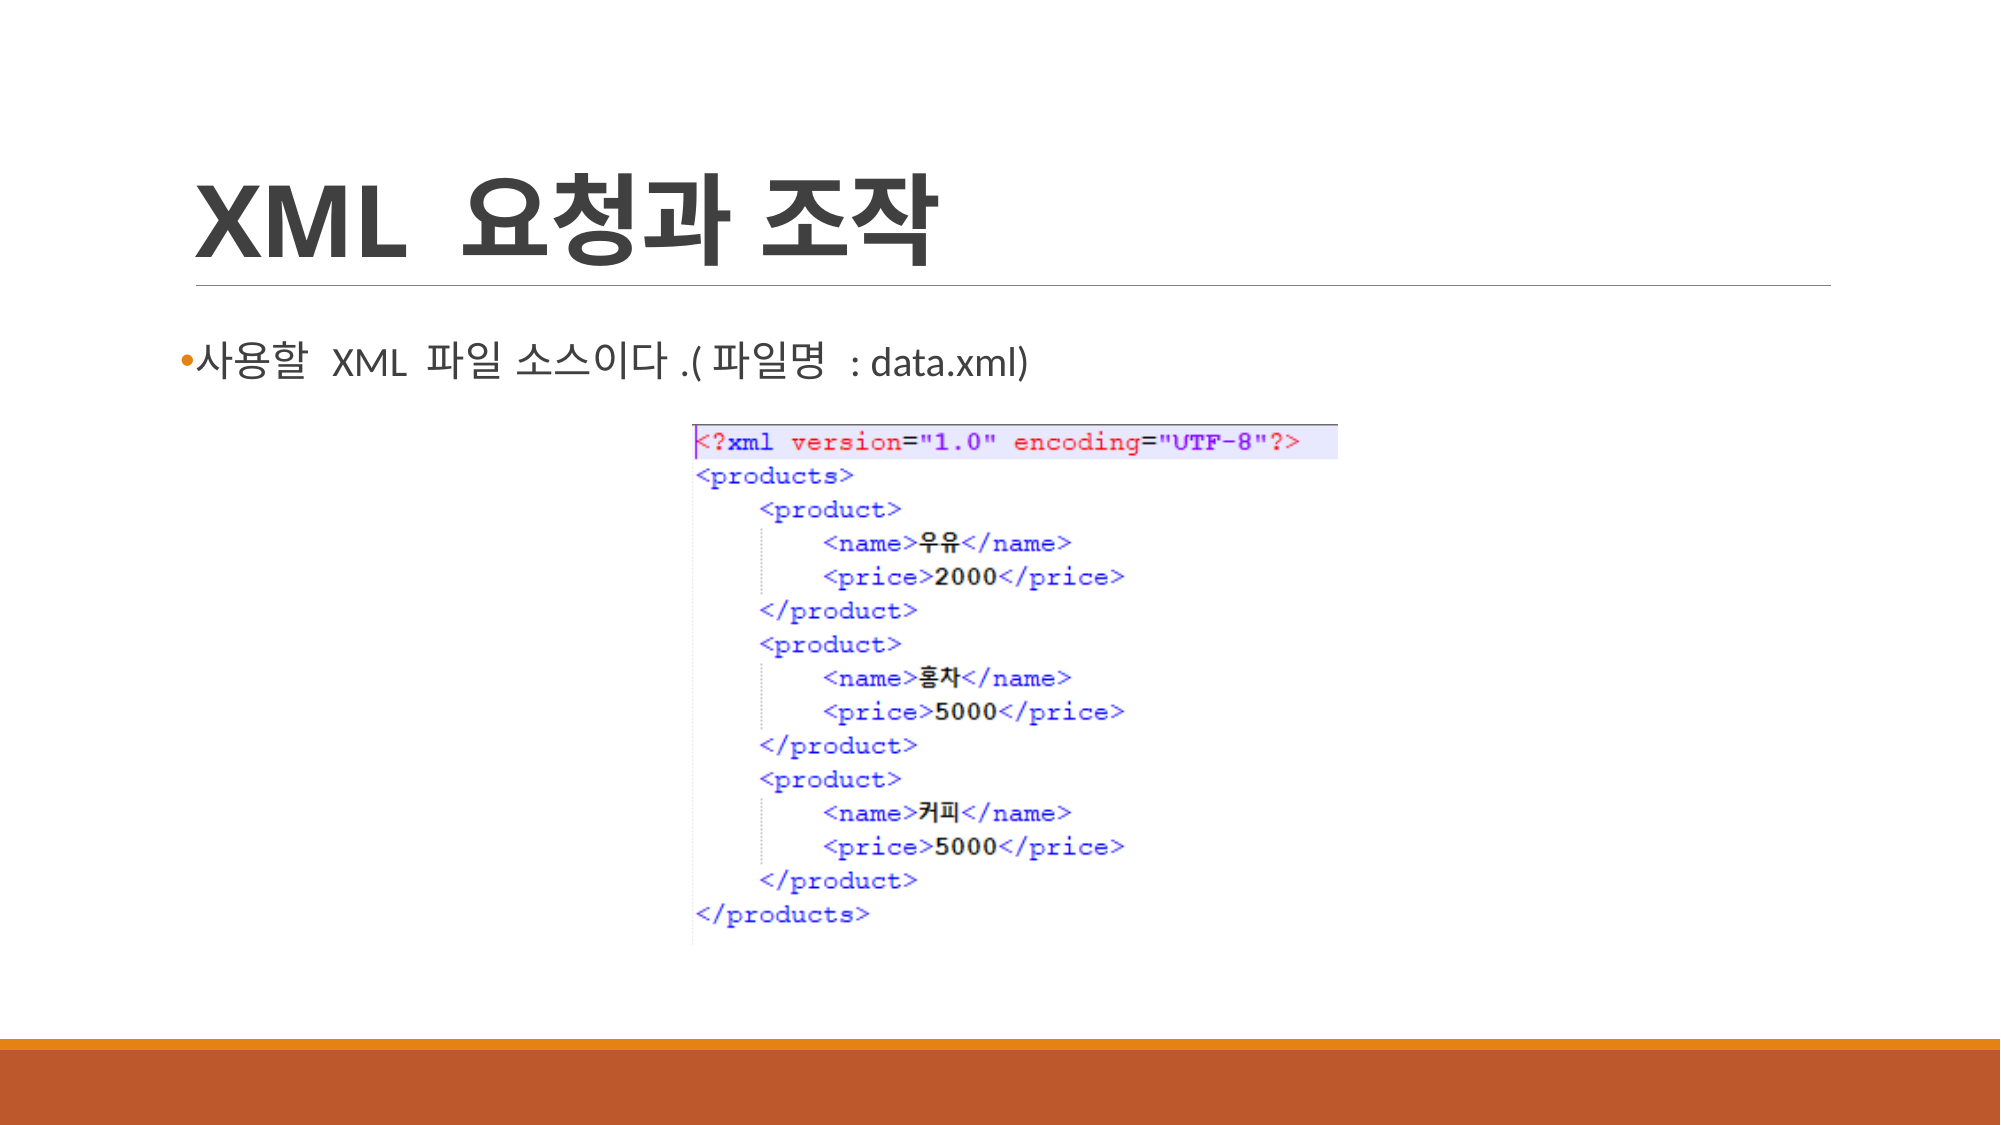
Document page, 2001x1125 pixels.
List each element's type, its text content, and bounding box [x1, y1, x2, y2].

title XML 요청과 조작 [180, 47, 1830, 285]
picture [692, 424, 1339, 947]
list 사용할 XML 파일 소스이다.(파일명 : data.xml) [180, 302, 1830, 963]
